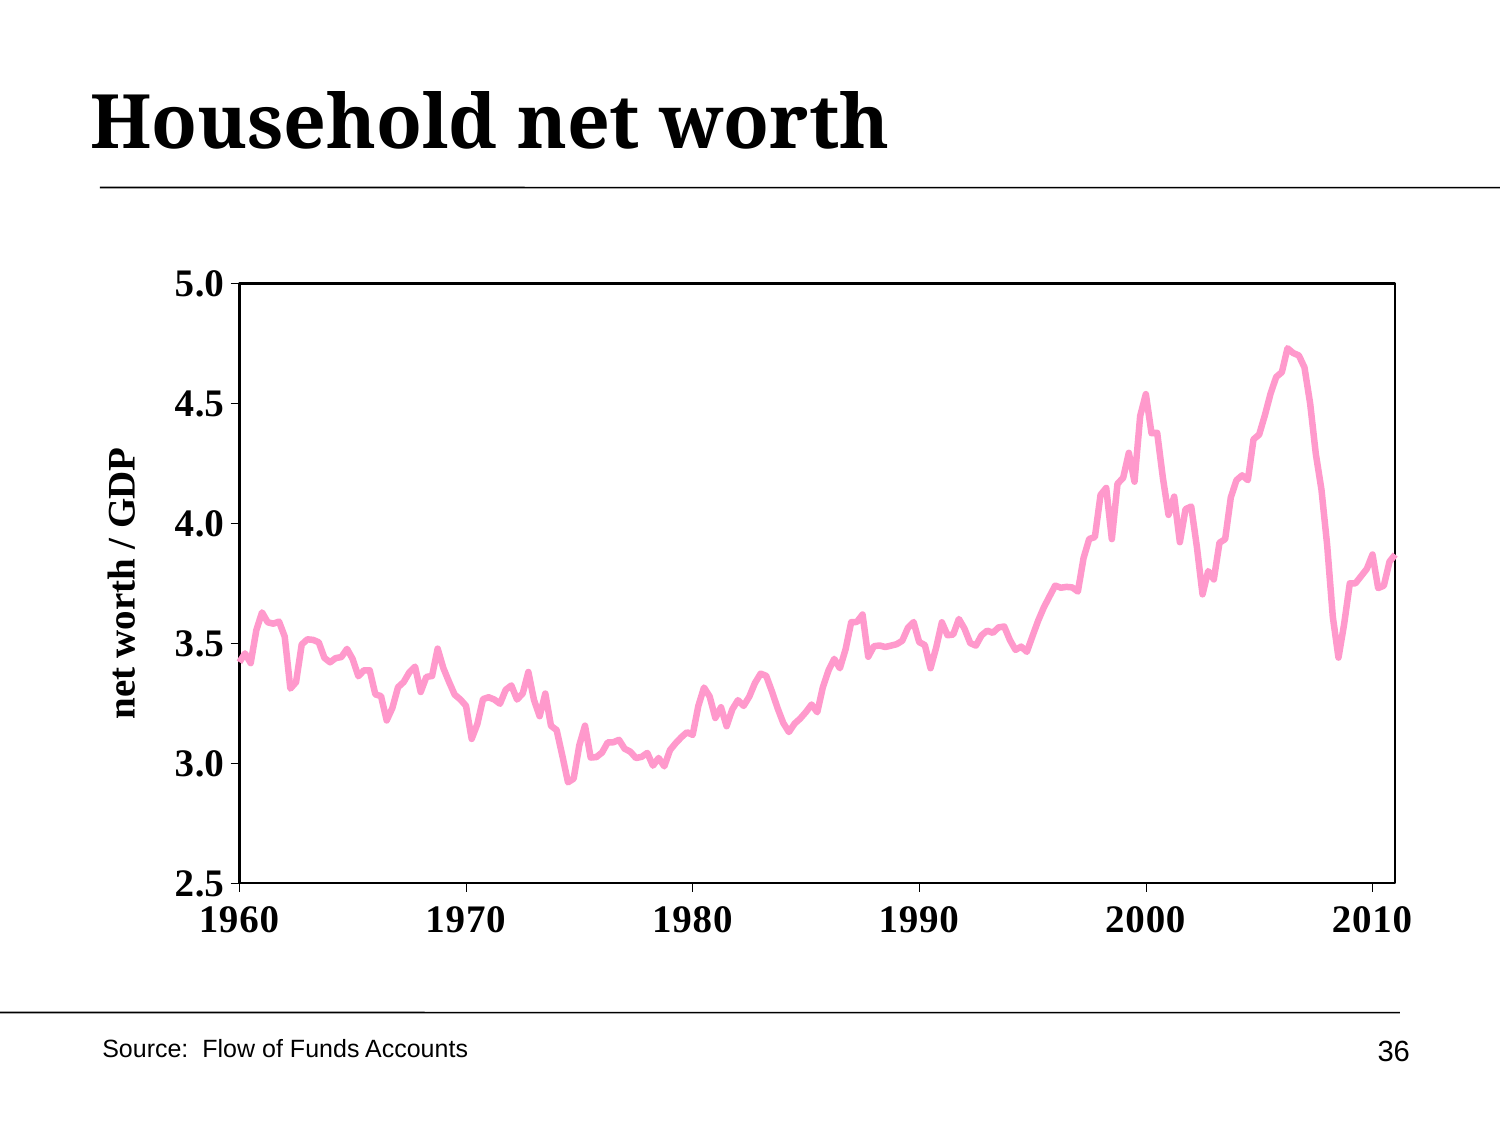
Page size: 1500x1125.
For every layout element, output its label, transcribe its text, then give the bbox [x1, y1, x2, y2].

chart [70, 233, 1454, 989]
slide_number 36 [1074, 1024, 1426, 1103]
title Household net worth [74, 49, 1426, 188]
text_box Source: Flow of Funds Accounts [87, 1025, 813, 1070]
